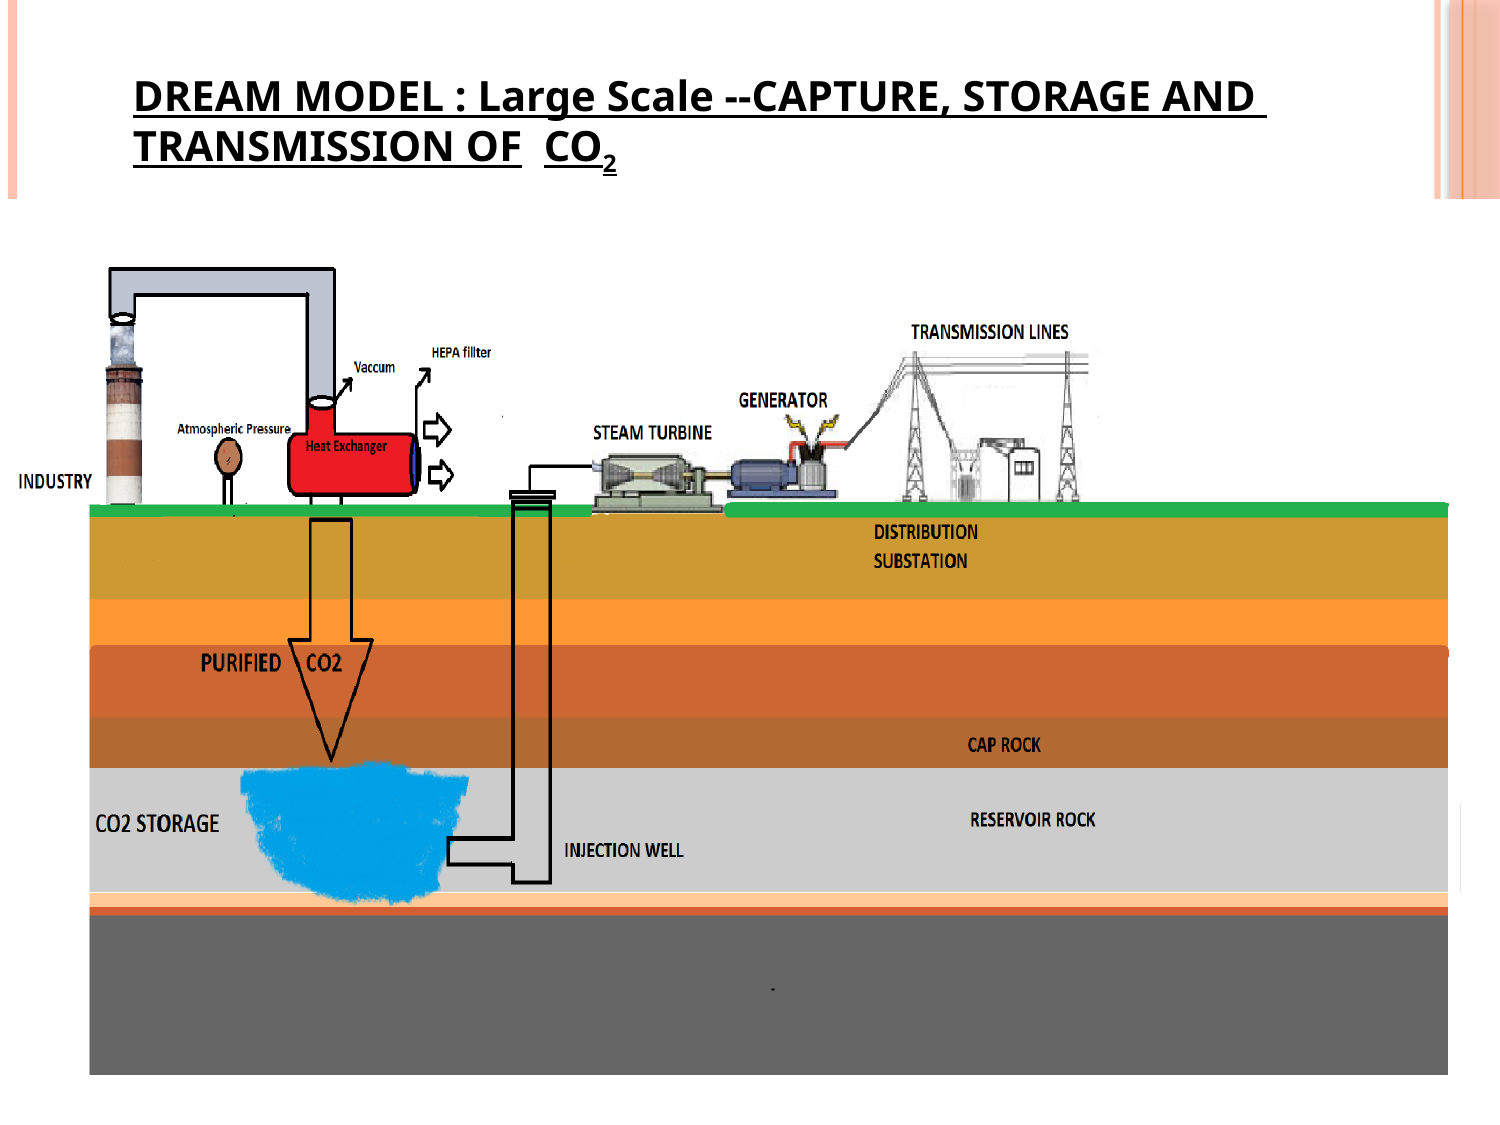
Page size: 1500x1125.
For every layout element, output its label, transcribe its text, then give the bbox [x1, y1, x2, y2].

text_box DREAM MODEL : Large Scale --CAPTURE, STORAGE AND TRANSMISSION OF CO2 [118, 62, 1282, 196]
picture [0, 199, 1500, 1125]
